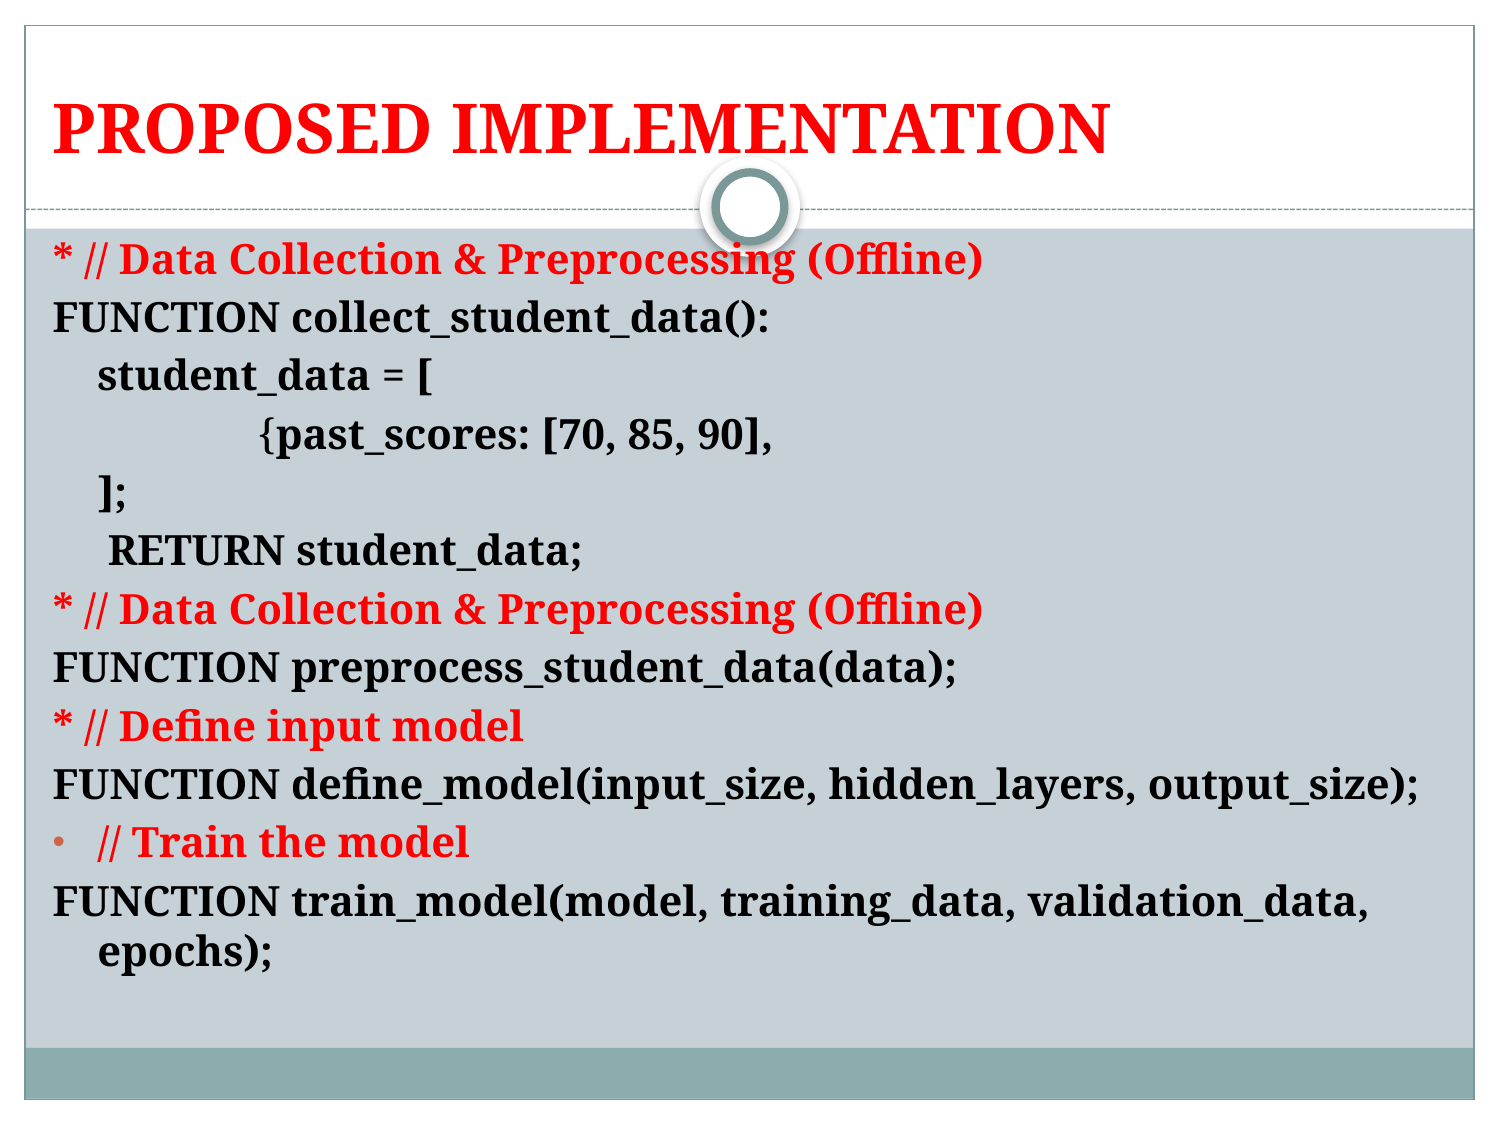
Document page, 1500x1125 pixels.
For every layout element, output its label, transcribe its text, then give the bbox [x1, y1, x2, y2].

title PROPOSED IMPLEMENTATION [37, 49, 1438, 175]
list * // Data Collection & Preprocessing (Offline) FUNCTION collect_student_data(): student_data = [ {past_scores: [70, 85, 90], ]; RETURN student_data; * // Data Collection & Preprocessing (Offline) FUNCTION preprocess_student_data(data); * // Define input model FUNCTION define_model(input_size, hidden_layers, output_size); // Train the model FUNCTION train_model(model, training_data, validation_data, epochs); [37, 224, 1463, 1051]
